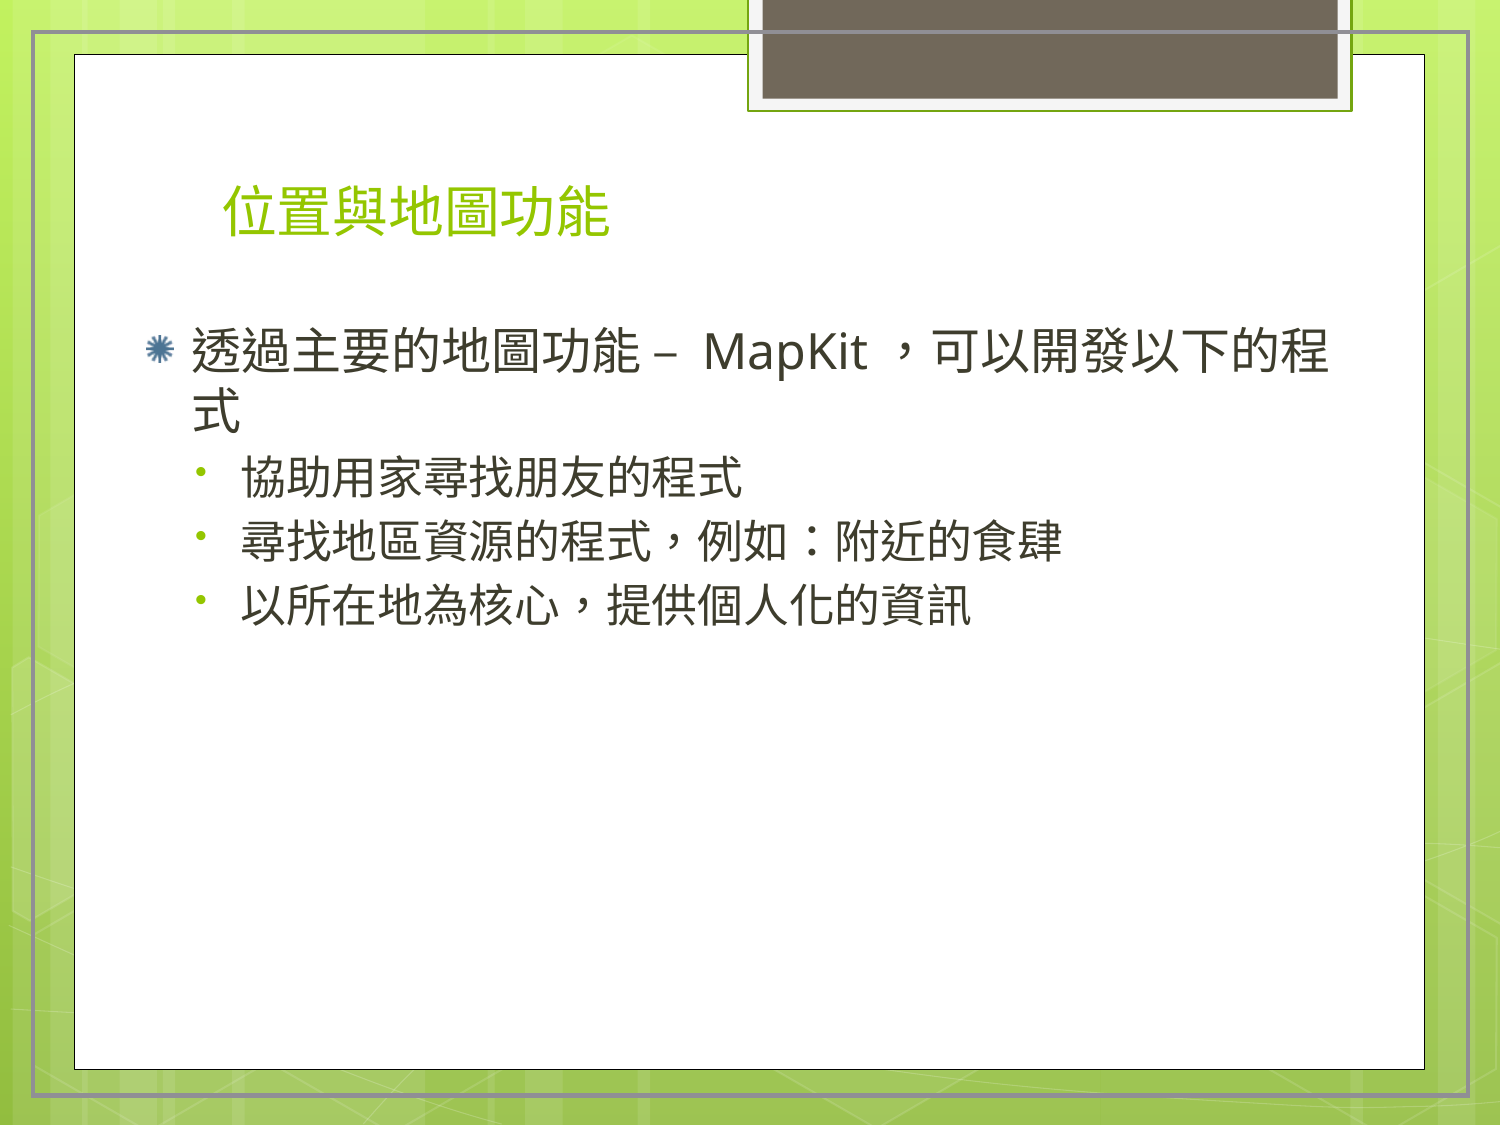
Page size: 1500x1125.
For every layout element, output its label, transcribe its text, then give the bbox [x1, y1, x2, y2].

title 位置與地圖功能 [171, 168, 1324, 251]
text_box [32, 32, 1469, 1096]
picture [146, 335, 174, 363]
list 透過主要的地圖功能 – MapKit，可以開發以下的程式 協助用家尋找朋友的程式 尋找地區資源的程式，例如：附近的食肆 以所在地為核心，提供個人化的資訊 [120, 311, 1380, 986]
